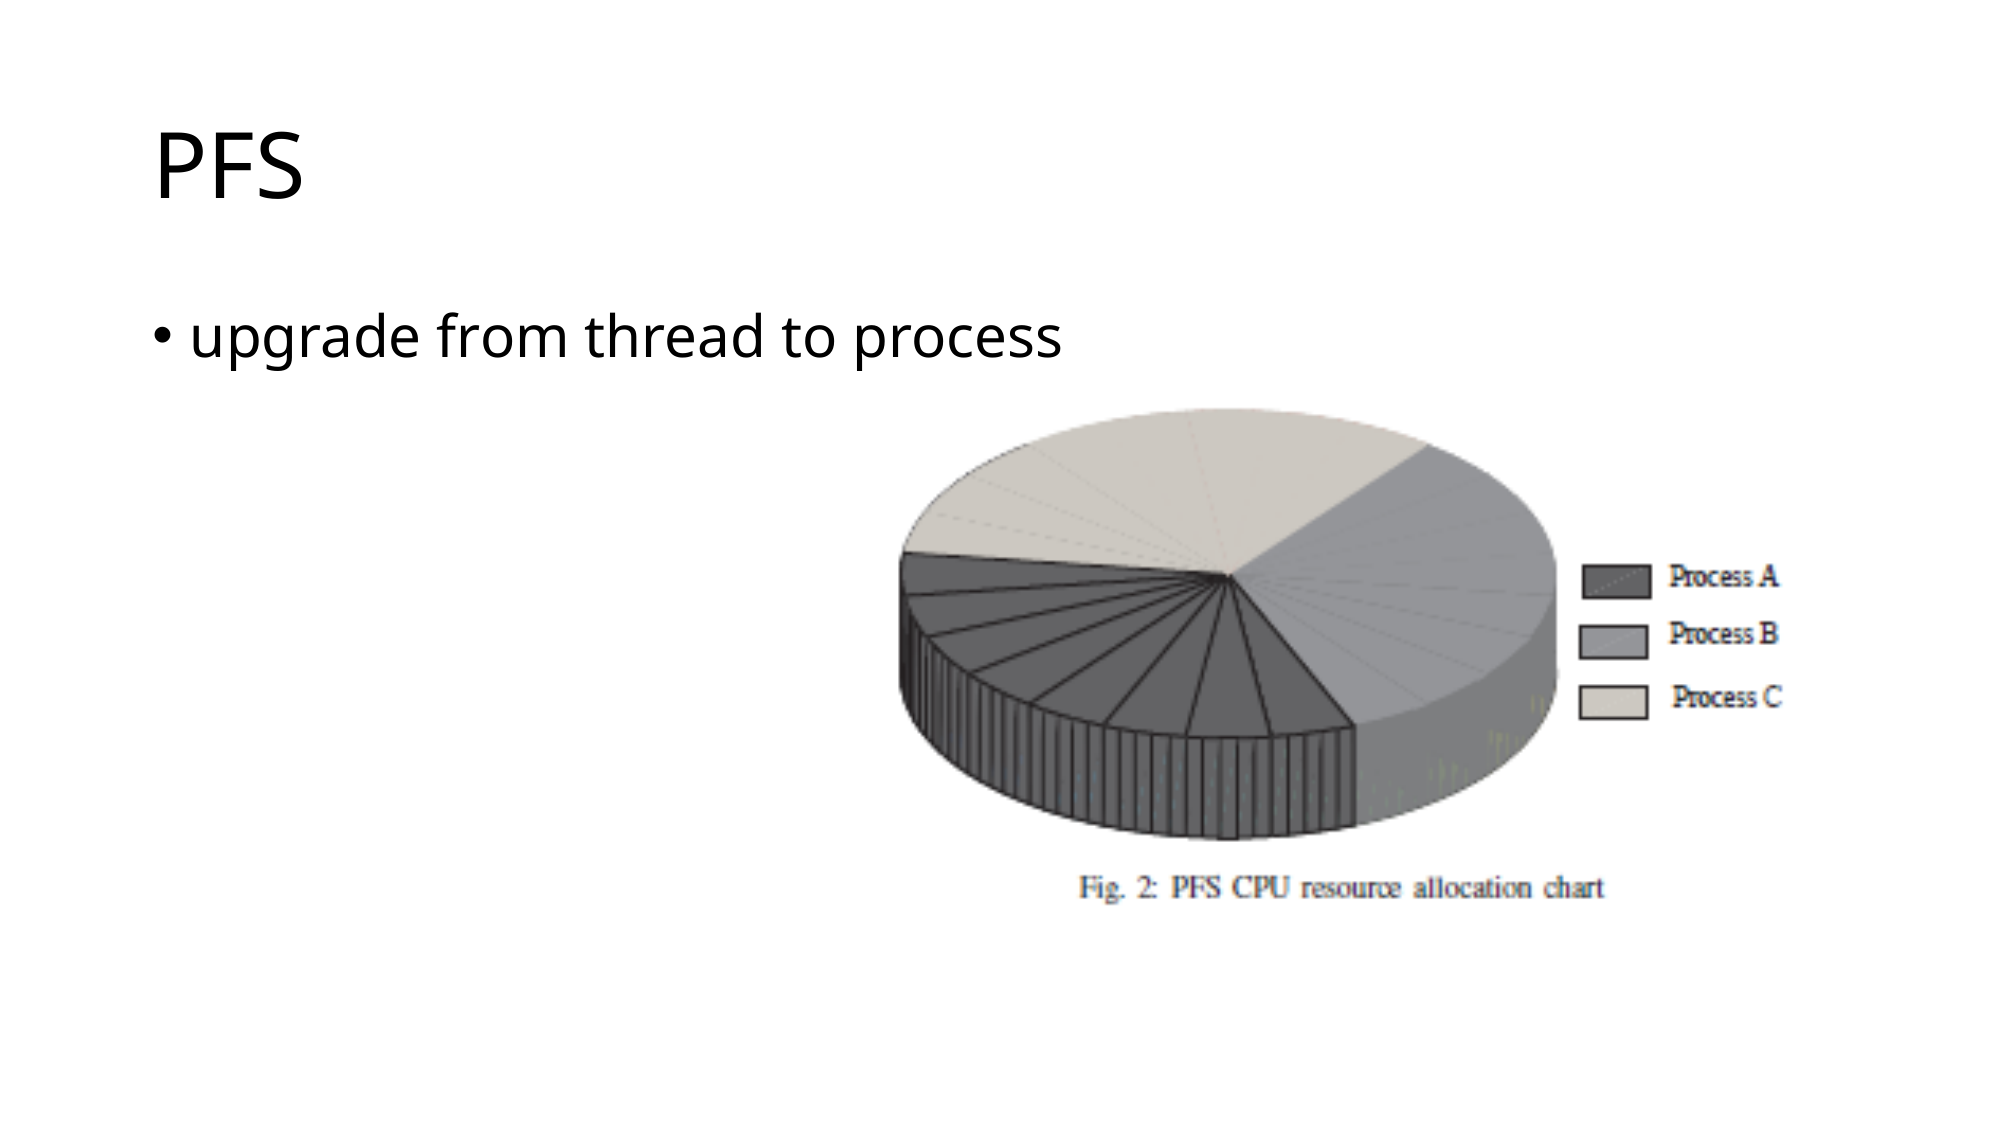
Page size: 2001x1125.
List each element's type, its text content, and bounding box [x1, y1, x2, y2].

list upgrade from thread to process [137, 299, 1863, 1014]
picture [878, 378, 1799, 934]
title PFS [137, 59, 1863, 278]
